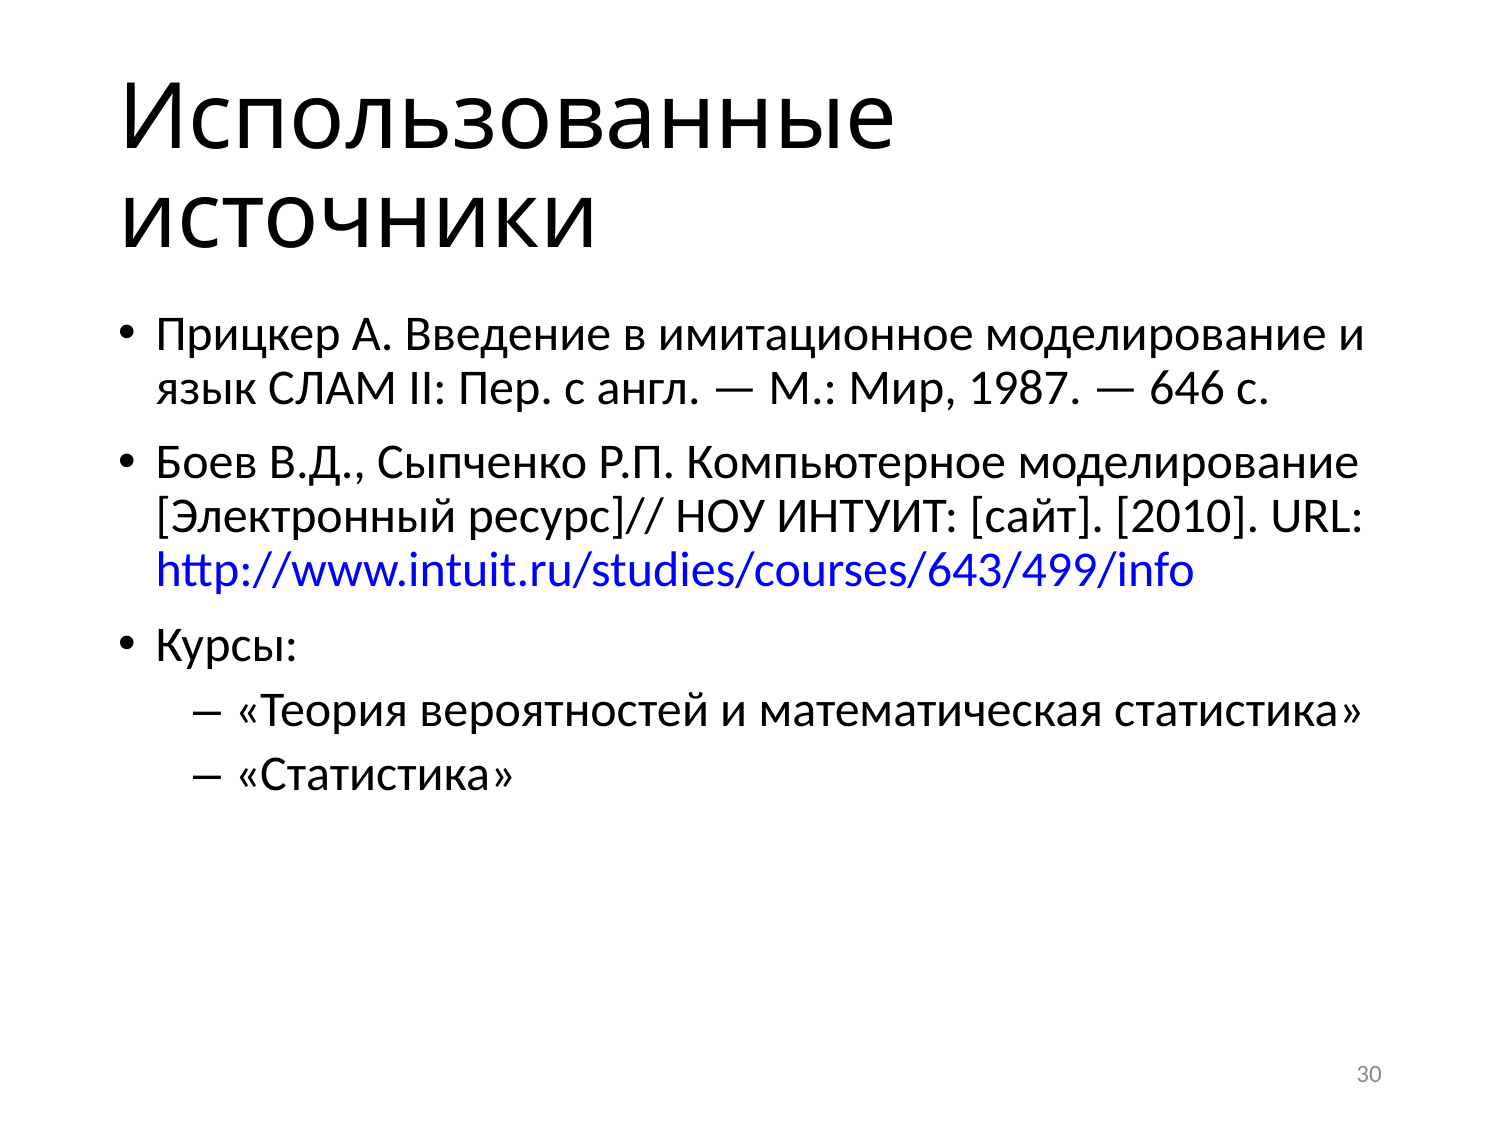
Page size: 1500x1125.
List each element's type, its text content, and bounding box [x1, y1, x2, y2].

list Прицкер А. Введение в имитационное моделирование и язык СЛАМ II: Пер. с англ. — М.: Мир, 1987. — 646 с. Боев В.Д., Сыпченко Р.П. Компьютерное моделирование [Электронный ресурс]// НОУ ИНТУИТ: [сайт]. [2010]. URL: http://www.intuit.ru/studies/courses/643/499/info Курсы: – «Теория вероятностей и математическая статистика» – «Статистика» [103, 299, 1397, 1014]
title Использованные источники [103, 59, 1397, 278]
slide_number 30 [1059, 1042, 1397, 1103]
